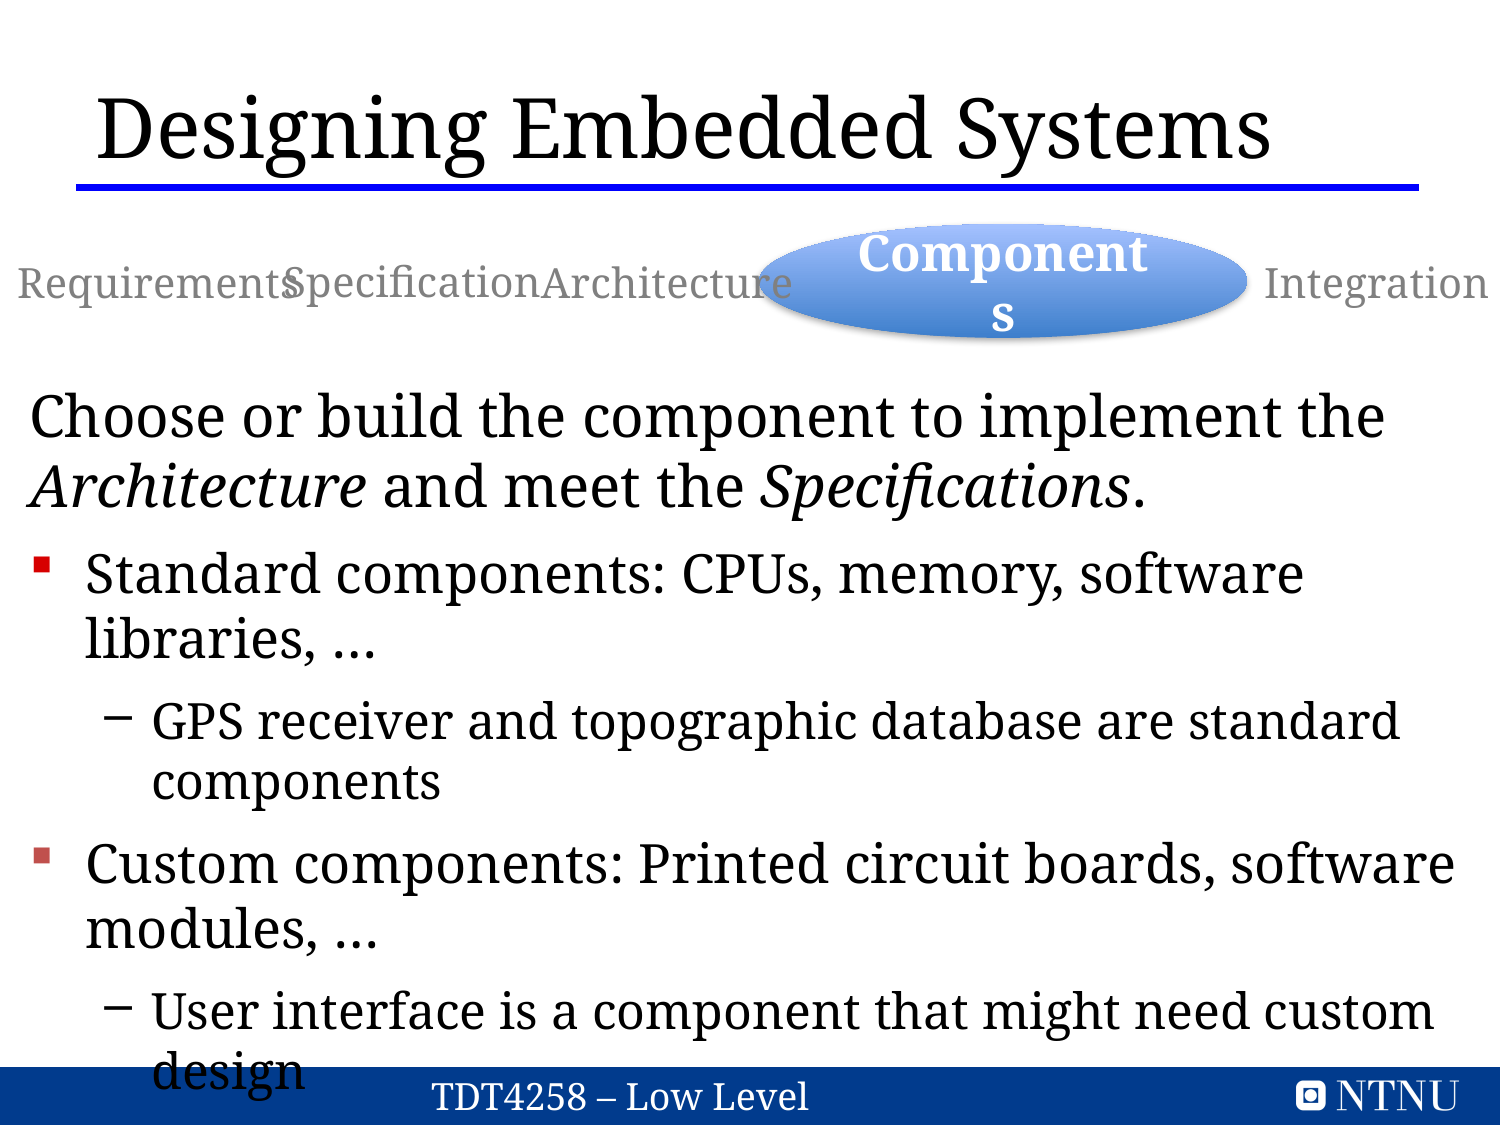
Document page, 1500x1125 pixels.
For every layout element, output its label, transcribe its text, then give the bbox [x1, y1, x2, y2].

text_box Designing Embedded Systems [75, 33, 1450, 217]
text_box Components [786, 224, 1248, 338]
text_box Specification [281, 254, 602, 307]
text_box Architecture [539, 255, 860, 308]
picture [0, 1067, 1500, 1125]
text_box Requirements [15, 254, 281, 307]
text_box Integration [1262, 254, 1500, 307]
text_box Choose or build the component to implement the Architecture and meet the Specifications. Standard components: CPUs, memory, software libraries, … GPS receiver and topographic database are standard components Custom components: Printed circuit boards, software modules, … User interface is a component that might need custom design [14, 371, 1500, 1035]
